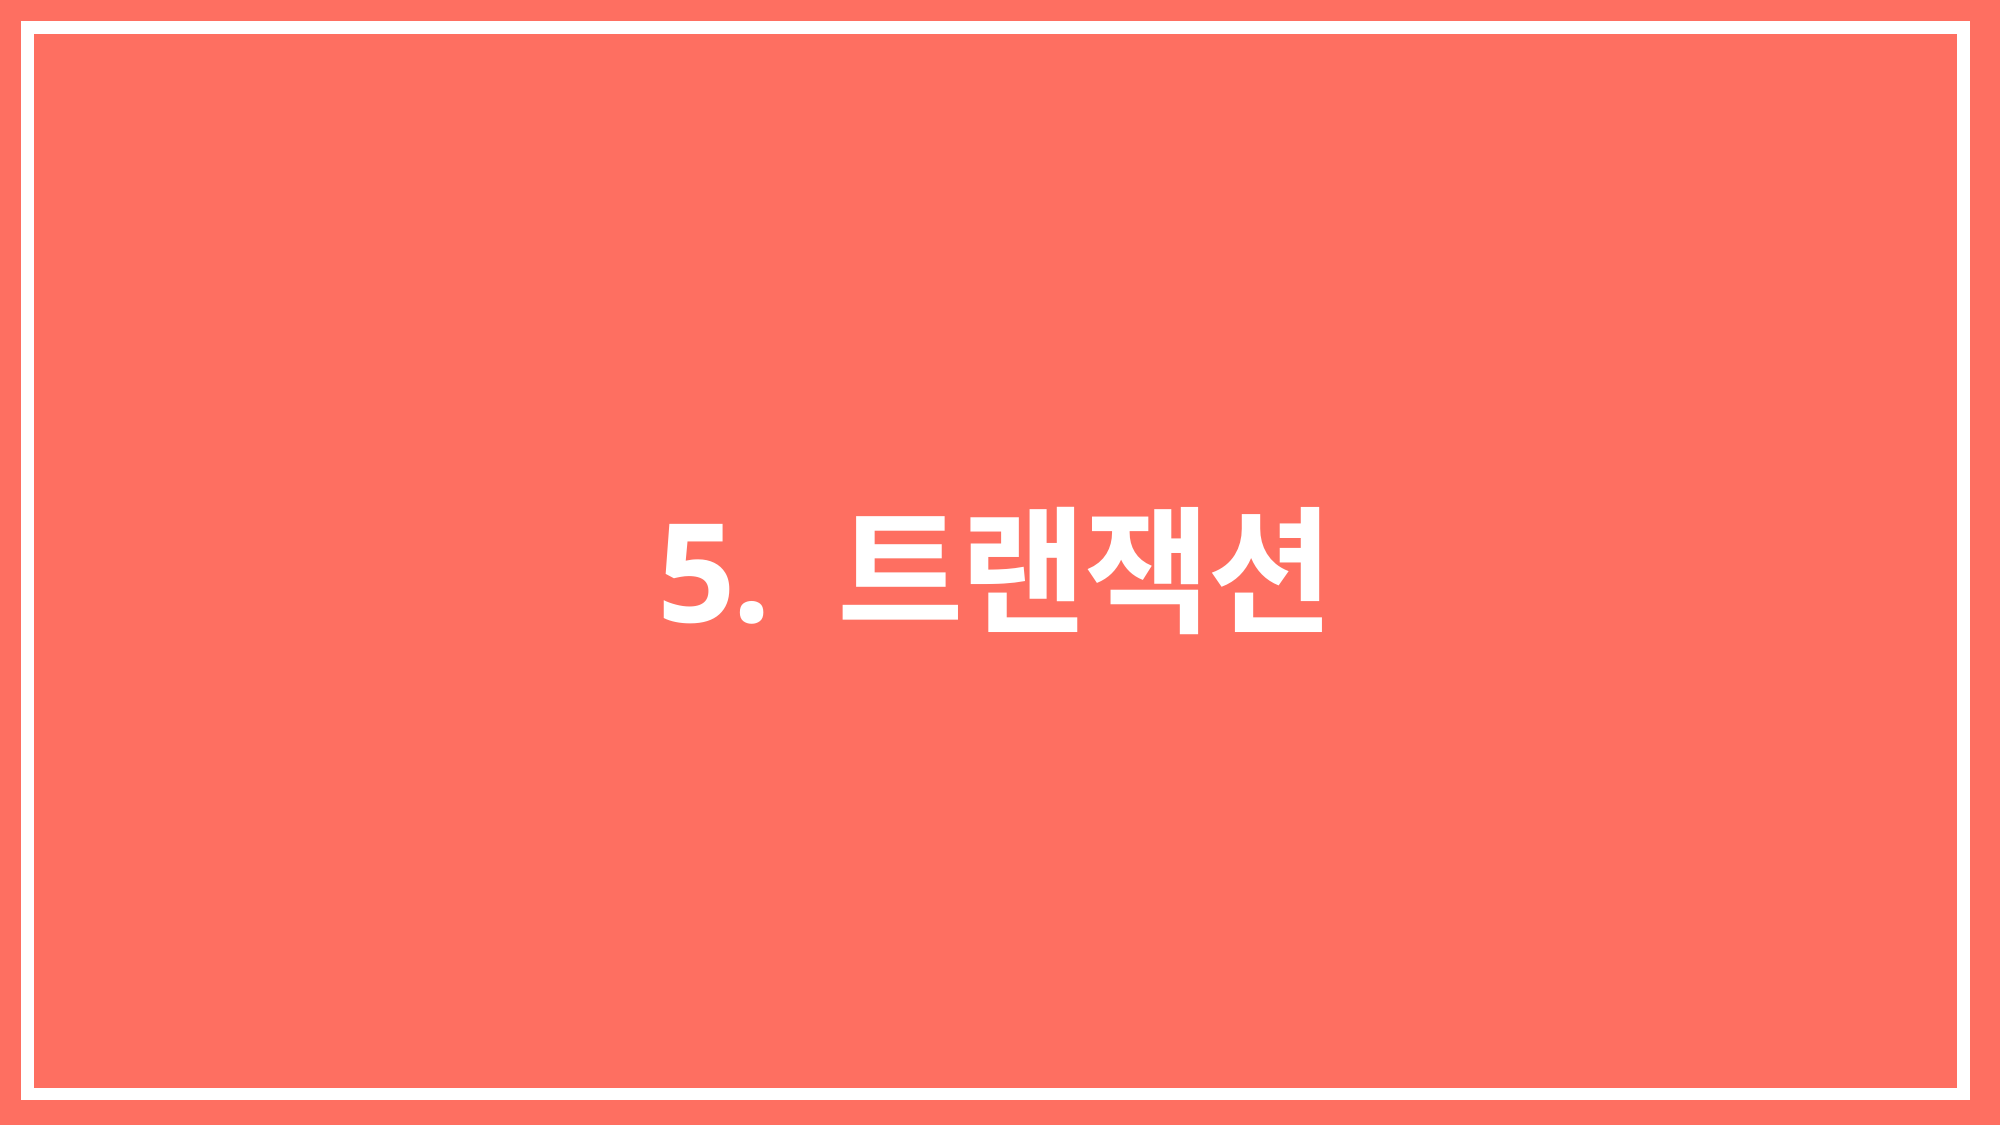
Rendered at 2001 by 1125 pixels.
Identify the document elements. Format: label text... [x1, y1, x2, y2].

text_box 5. 트랜잭션 [207, 477, 1784, 658]
text_box [26, 26, 1965, 1095]
